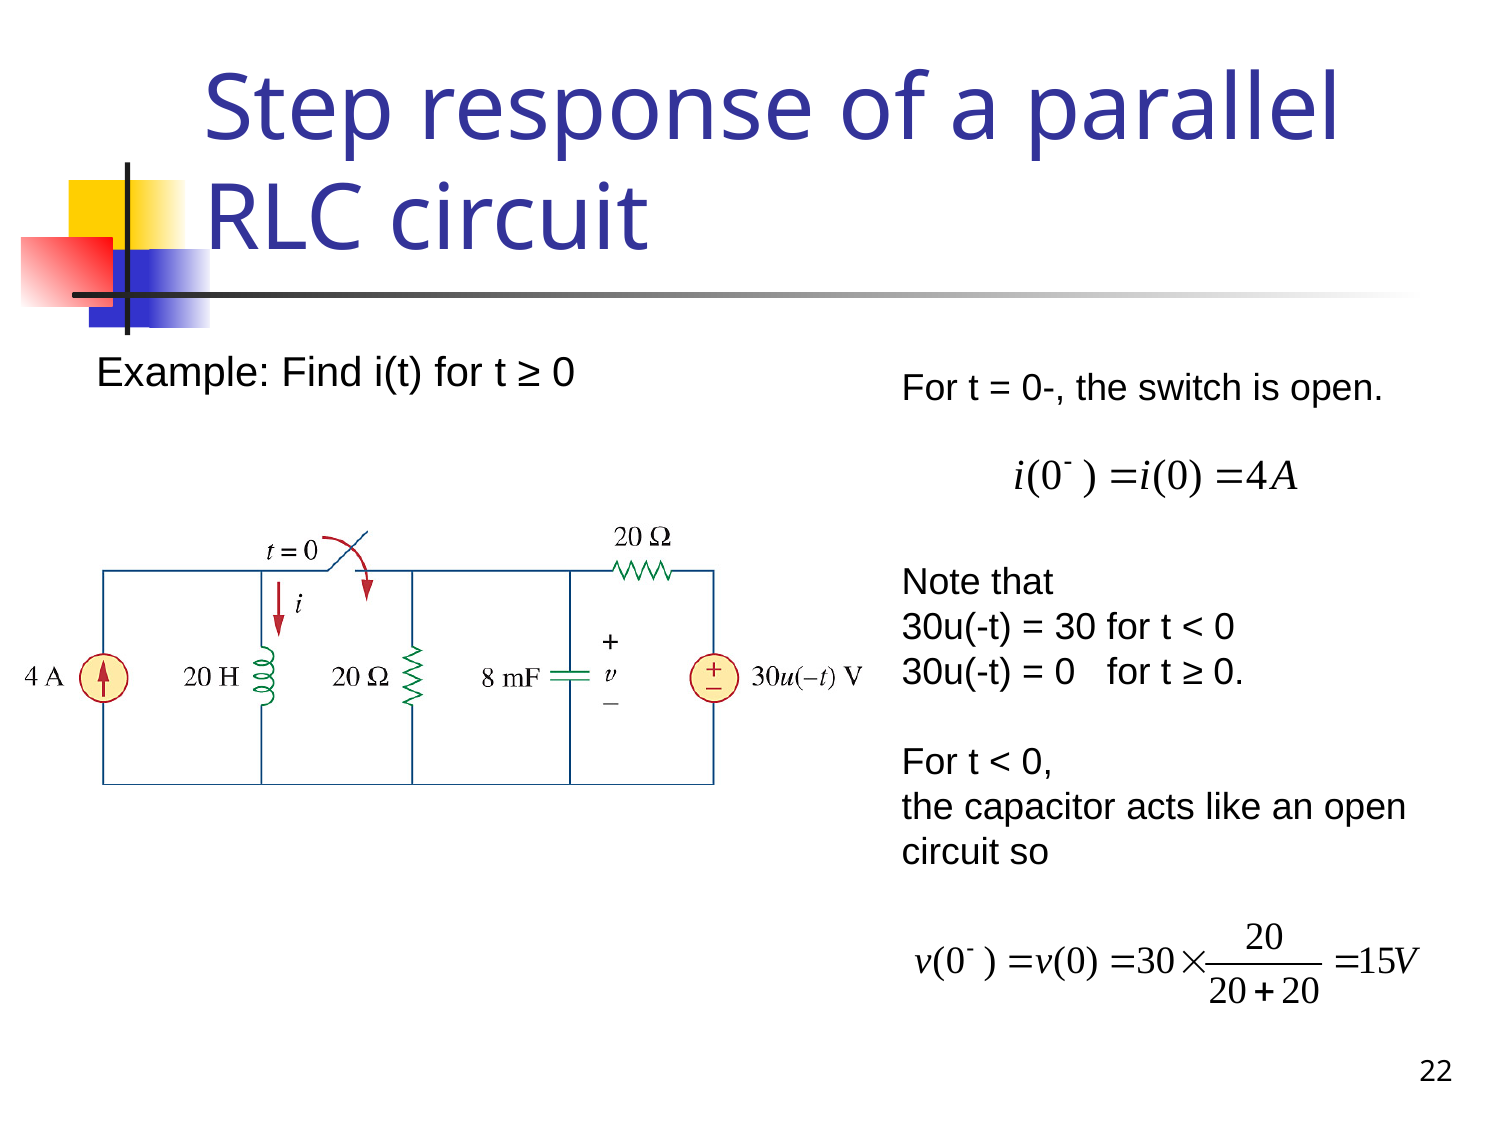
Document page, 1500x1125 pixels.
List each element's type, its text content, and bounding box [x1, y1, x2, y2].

text_box Note that 30u(-t) = 30 for t < 0 30u(-t) = 0 for t ≥ 0. For t < 0, the capacitor acts like an open circuit so [886, 549, 1450, 880]
title Step response of a parallel RLC circuit [188, 35, 1468, 275]
picture [24, 512, 863, 785]
text_box For t = 0-, the switch is open. [886, 355, 1425, 416]
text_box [908, 912, 1428, 1013]
slide_number 22 [1155, 1024, 1468, 1100]
list Example: Find i(t) for t ≥ 0 [80, 337, 1450, 1013]
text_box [1007, 443, 1304, 509]
